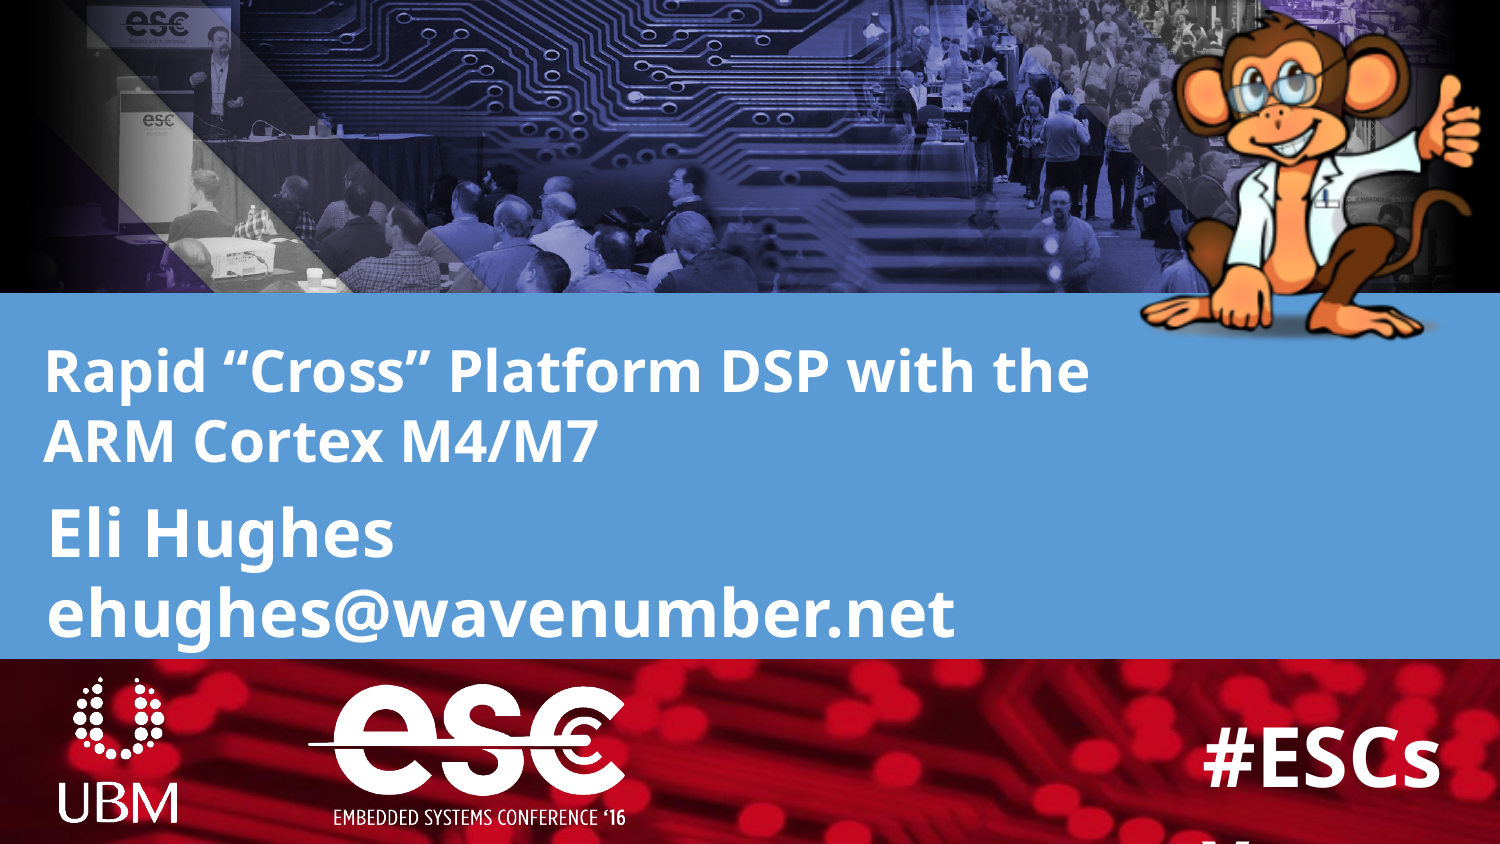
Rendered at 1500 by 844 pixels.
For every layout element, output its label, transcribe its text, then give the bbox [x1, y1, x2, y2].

picture [0, 659, 1500, 844]
text_box Rapid “Cross” Platform DSP with the ARM Cortex M4/M7 [29, 326, 1236, 482]
text_box Eli Hughes ehughes@wavenumber.net [32, 483, 1500, 658]
picture [0, 0, 1500, 368]
